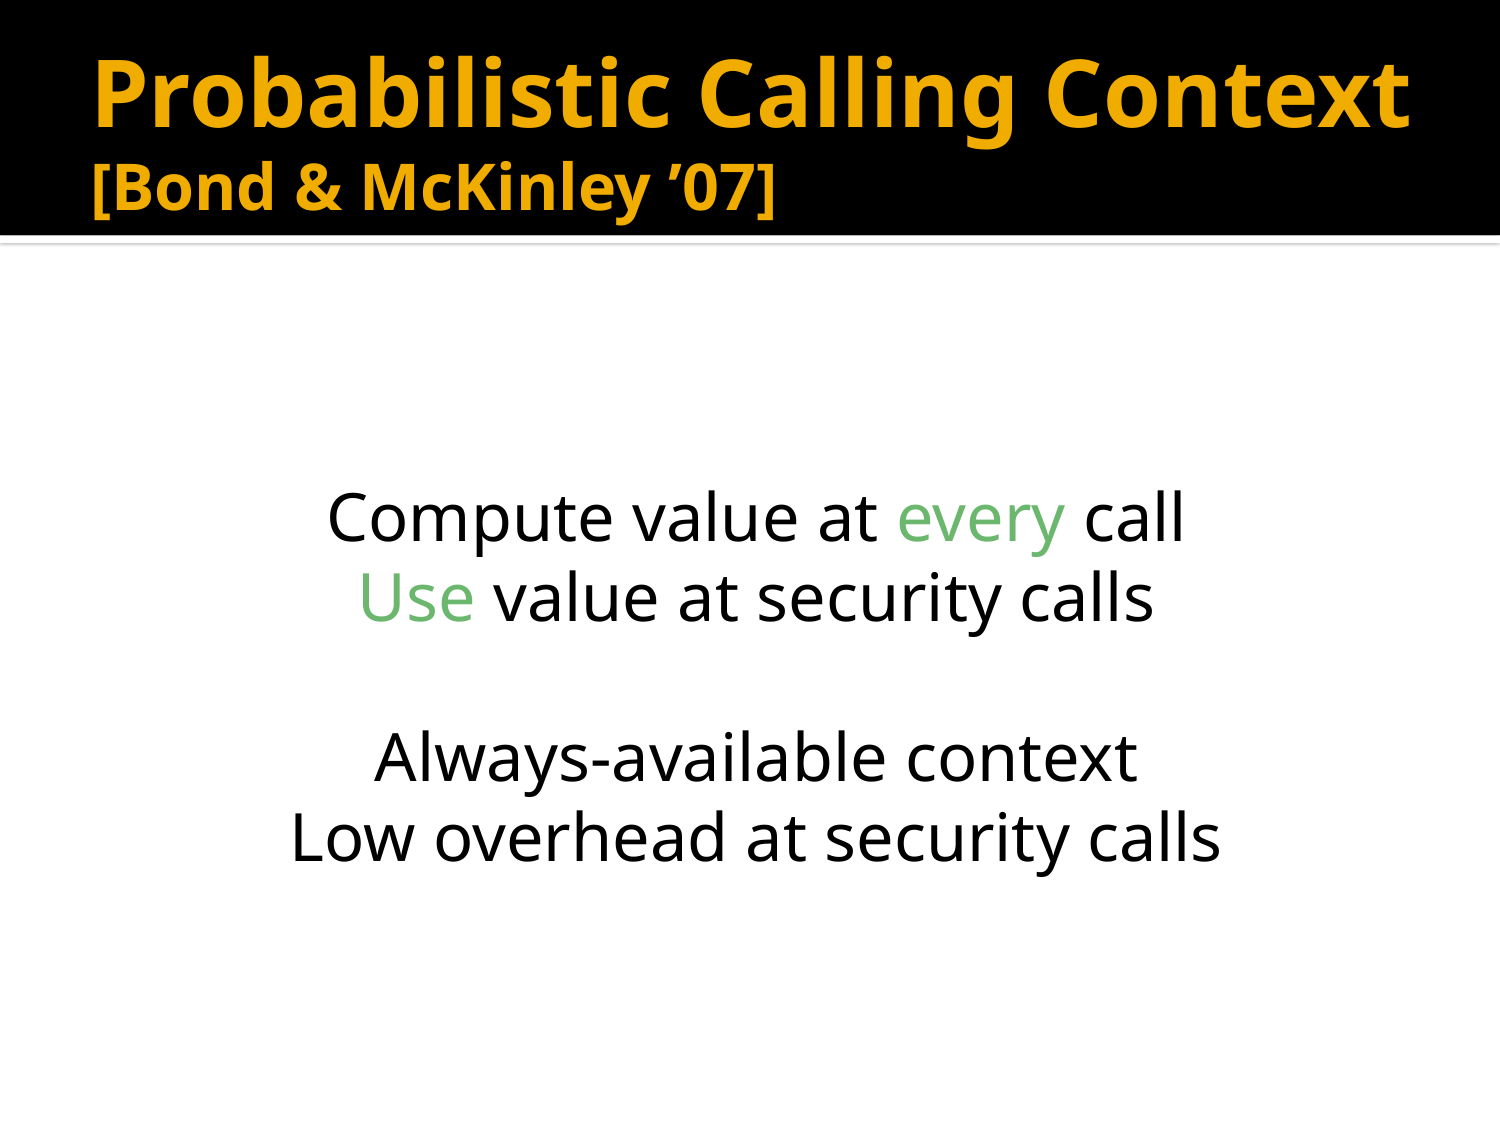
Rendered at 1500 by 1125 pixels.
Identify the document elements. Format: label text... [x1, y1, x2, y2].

list Compute value at every call Use value at security calls Always-available context Low overhead at security calls [75, 291, 1425, 1050]
title Probabilistic Calling Context [Bond & McKinley ’07] [75, 25, 1425, 231]
